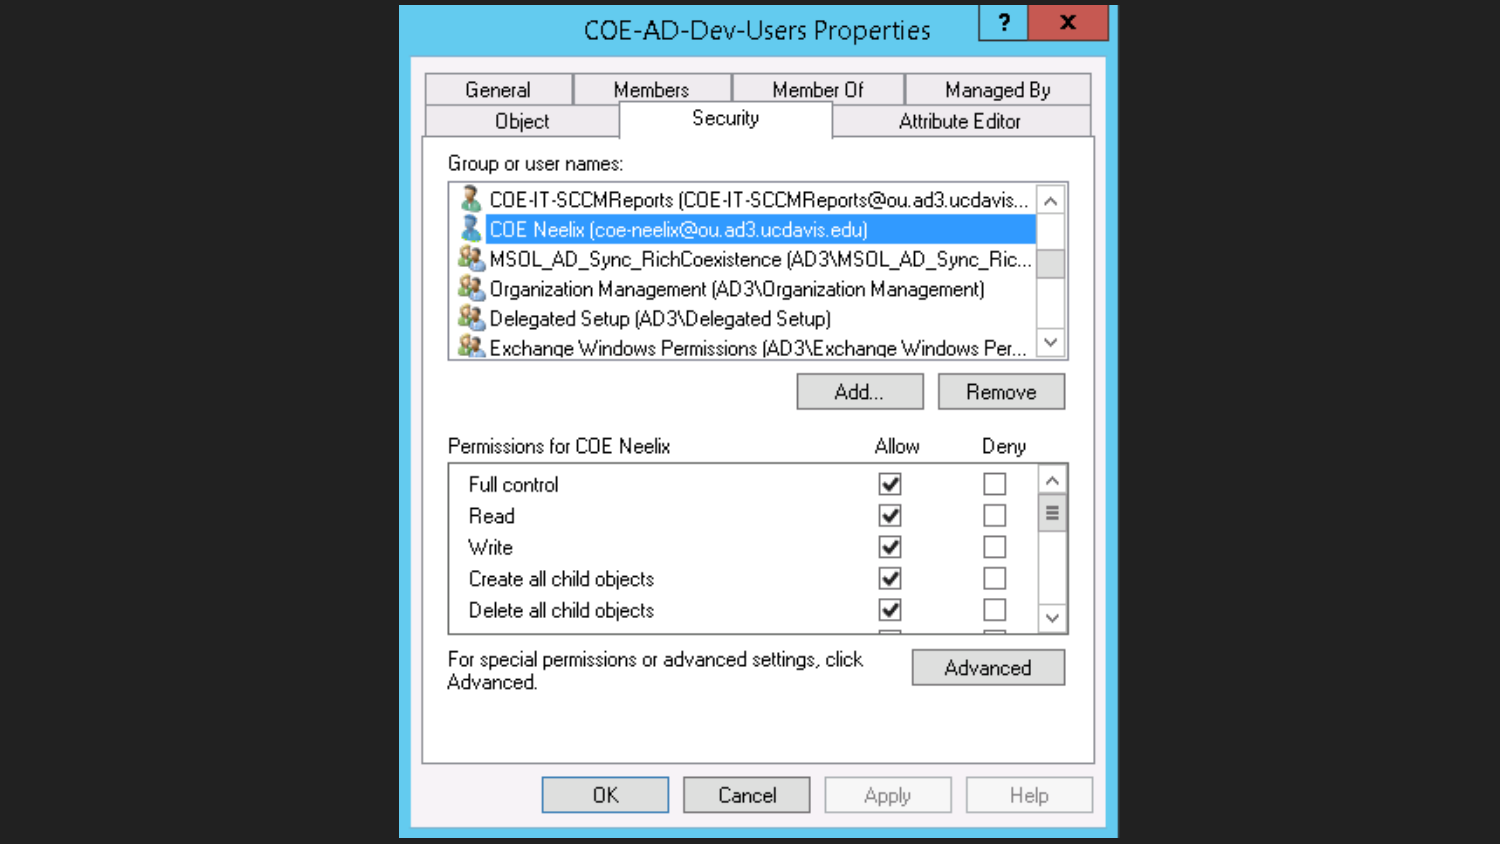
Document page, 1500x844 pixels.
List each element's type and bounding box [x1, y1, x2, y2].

picture [399, 5, 1121, 839]
